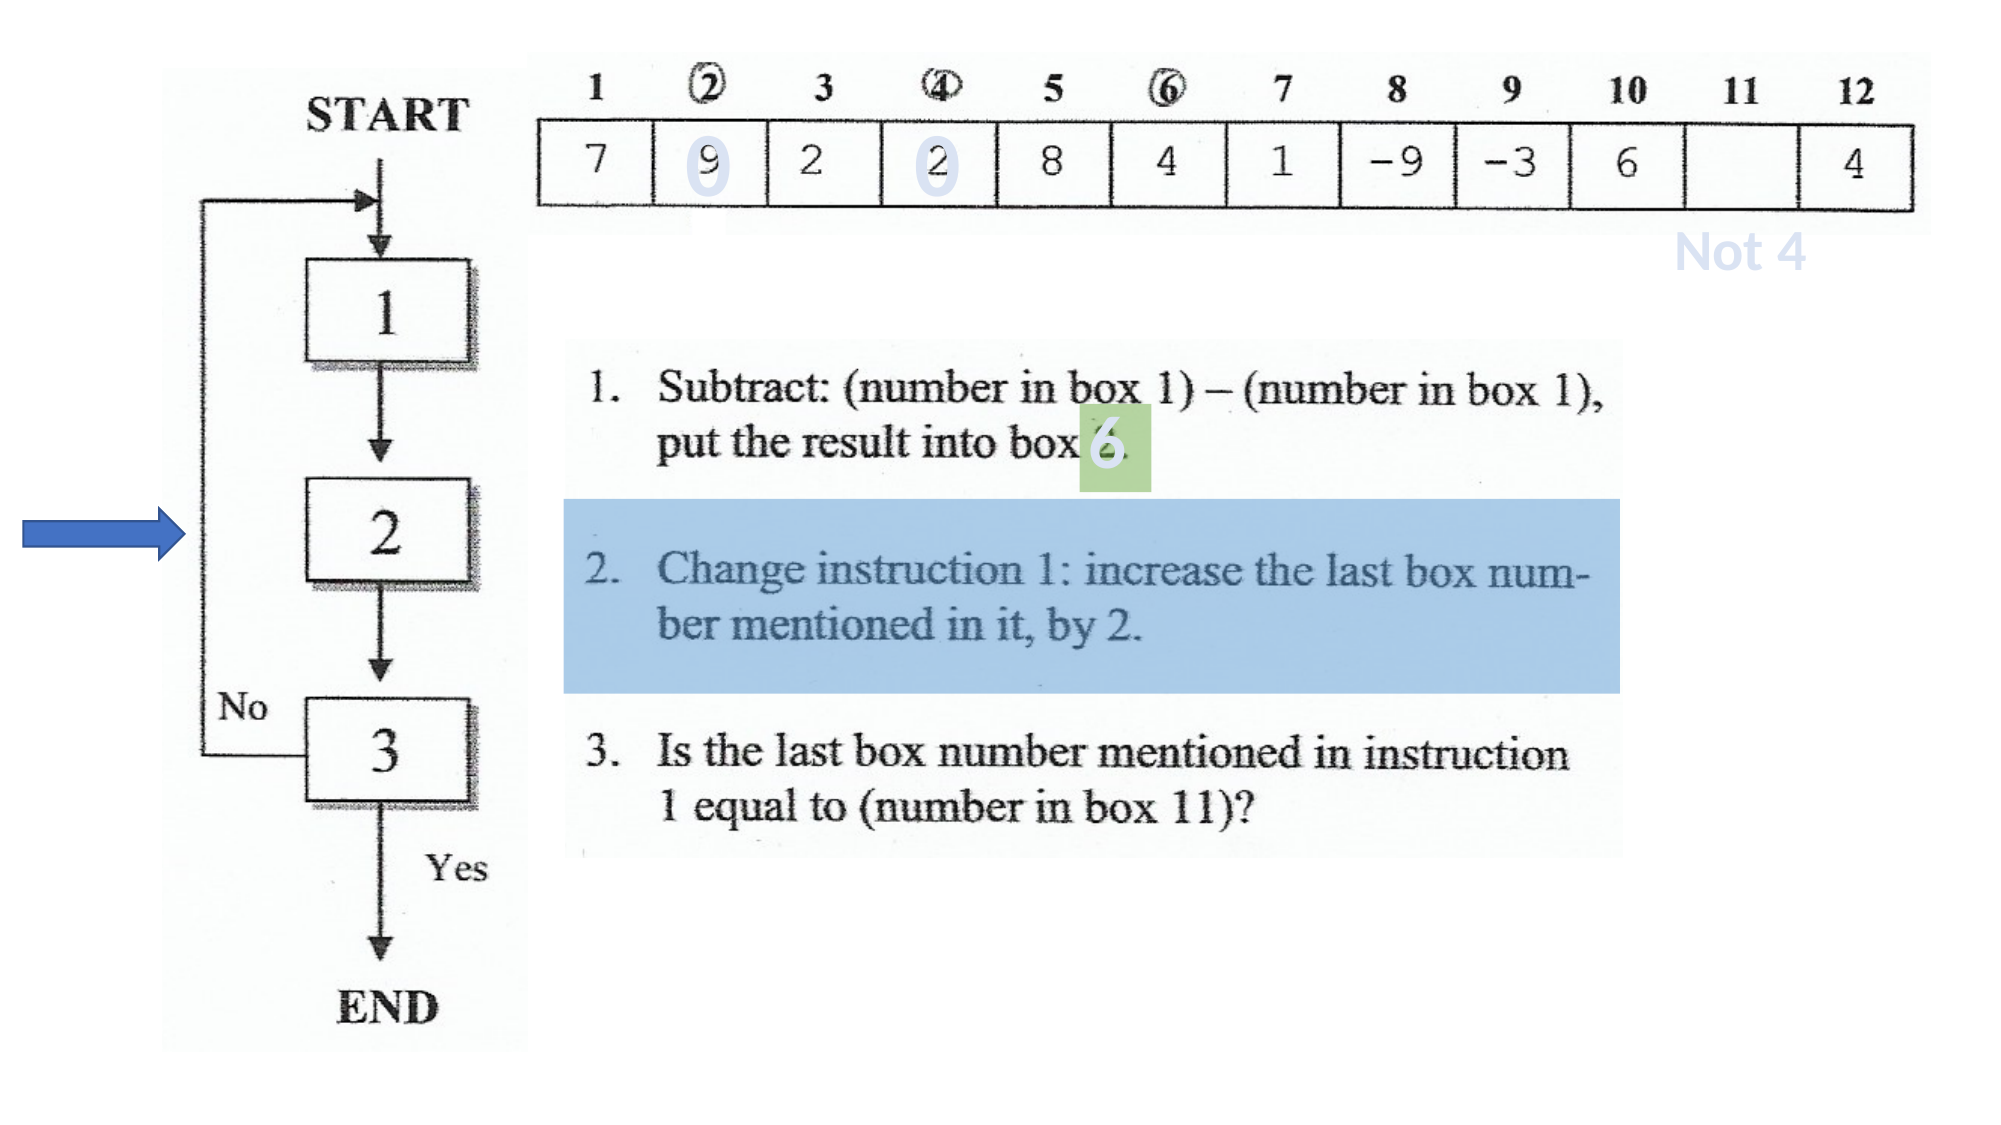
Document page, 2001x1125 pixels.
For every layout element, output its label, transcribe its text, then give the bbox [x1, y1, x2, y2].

text_box [22, 506, 162, 562]
text_box Not 4 [1606, 235, 1876, 290]
picture [565, 339, 1623, 858]
picture [162, 52, 1931, 1052]
